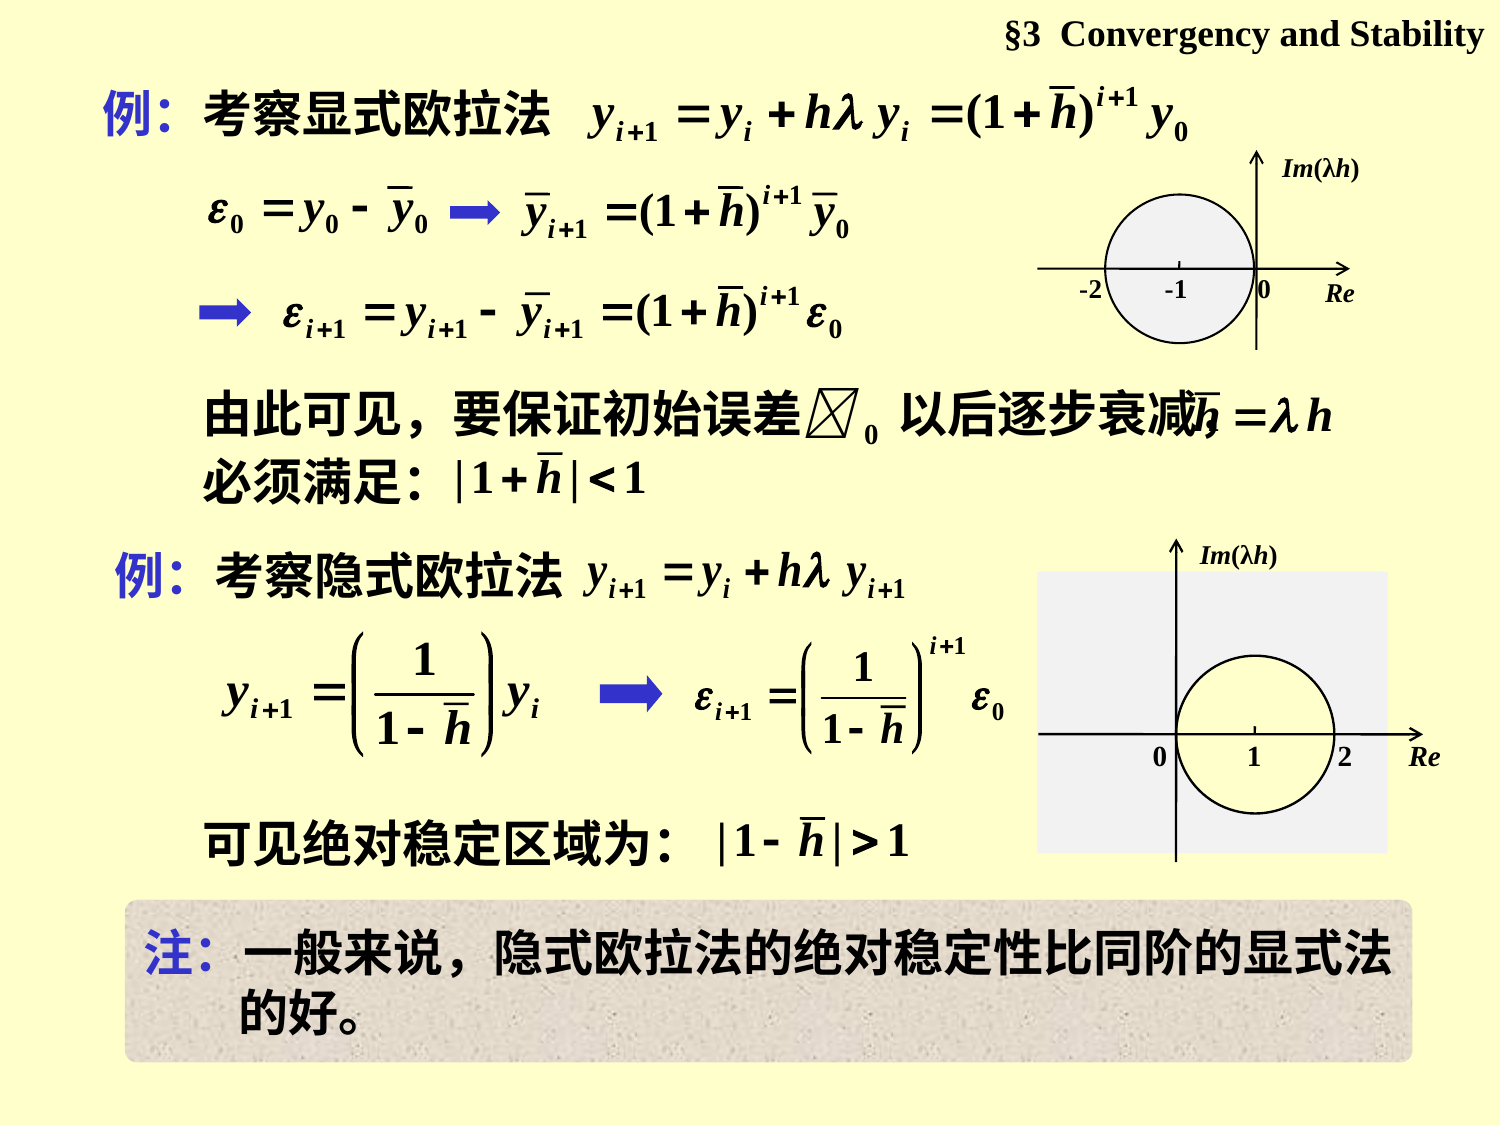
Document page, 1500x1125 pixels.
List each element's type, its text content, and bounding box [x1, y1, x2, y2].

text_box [1037, 537, 1442, 863]
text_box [99, 537, 915, 613]
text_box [187, 374, 1341, 510]
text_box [599, 624, 1011, 761]
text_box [87, 74, 1199, 154]
text_box 注：一般来说，隐式欧拉法的绝对稳定性比同阶的显式法的好。 [124, 899, 1413, 1063]
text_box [449, 449, 653, 514]
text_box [1037, 149, 1367, 350]
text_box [212, 624, 550, 764]
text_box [712, 812, 916, 877]
text_box 可见绝对稳定区域为： [187, 787, 788, 881]
text_box §3 Convergency and Stability [937, 0, 1500, 63]
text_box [199, 174, 859, 250]
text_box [199, 274, 851, 350]
